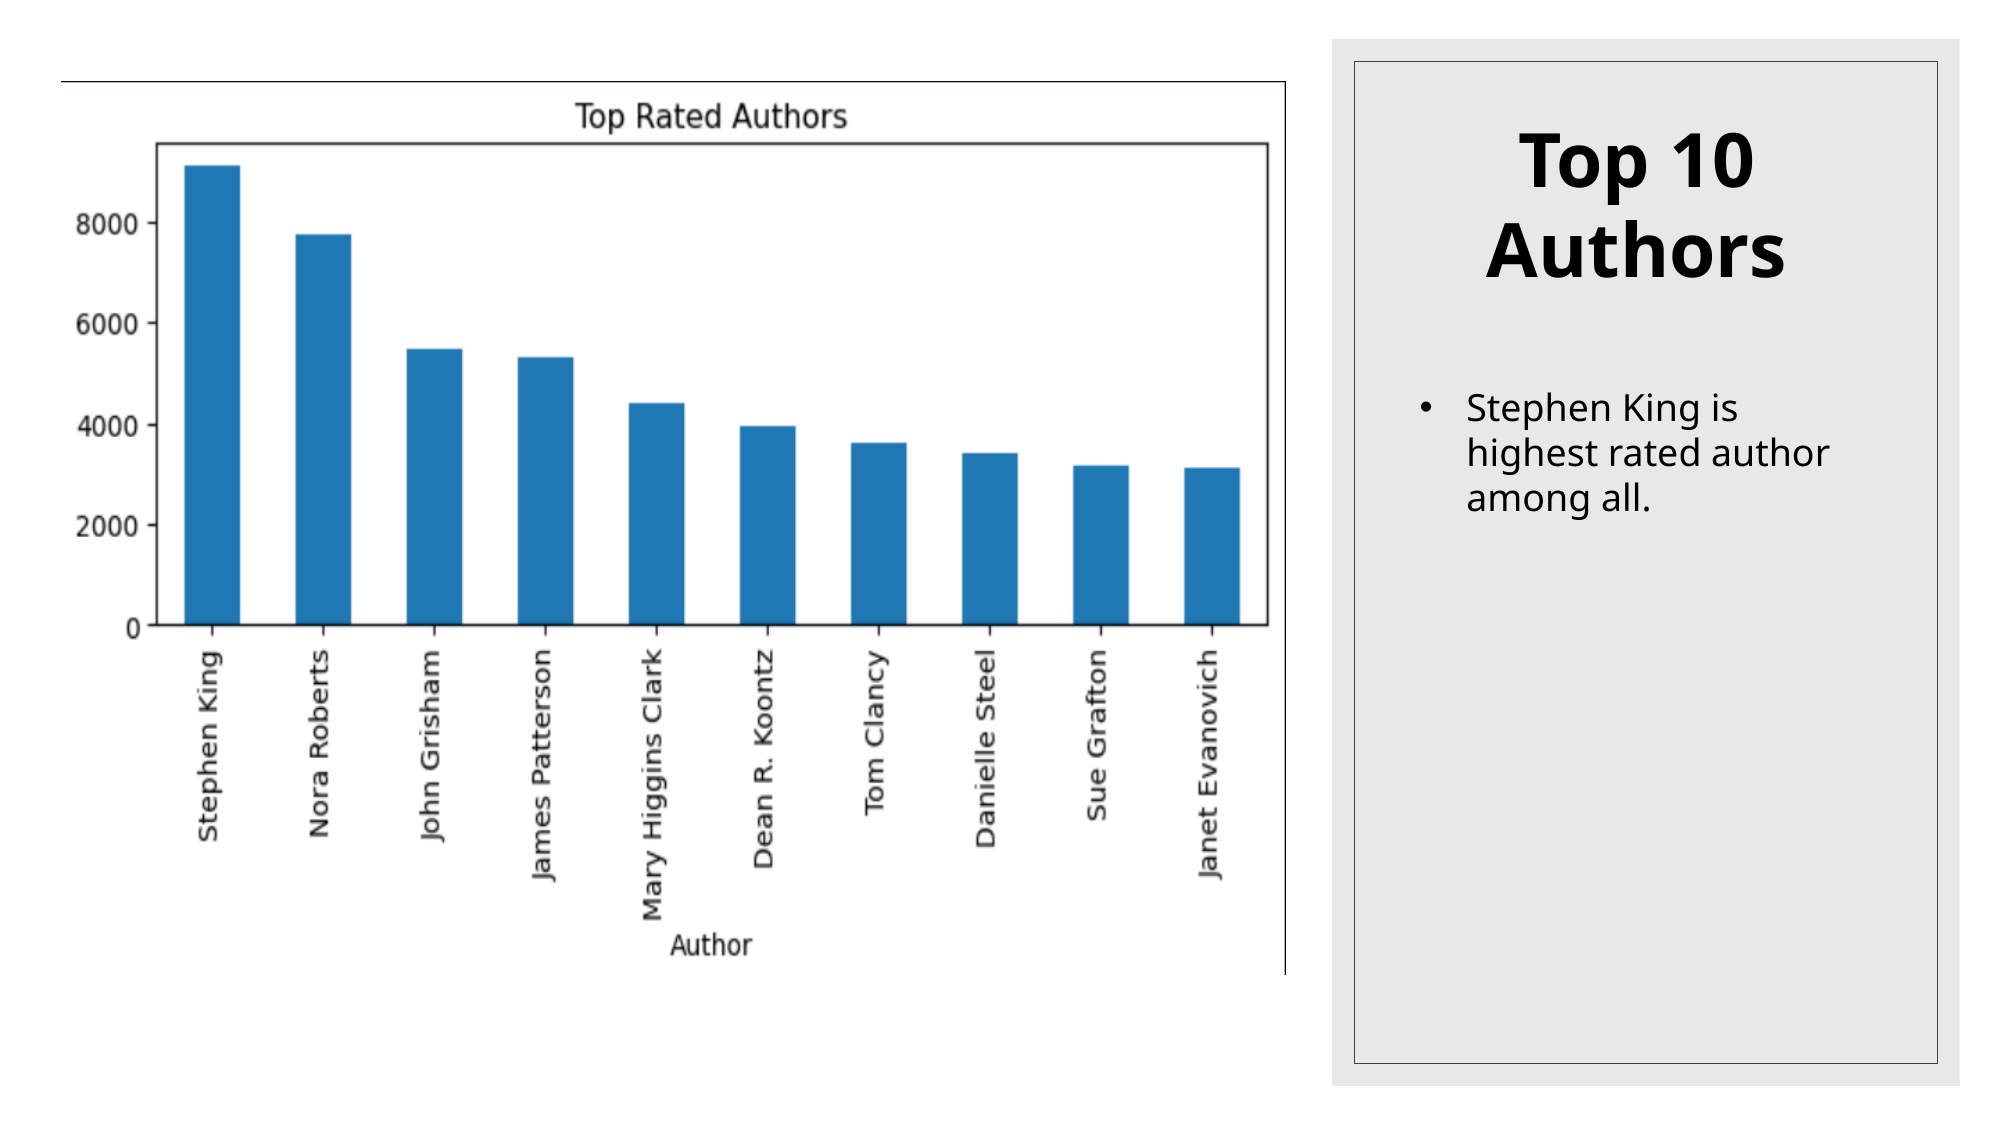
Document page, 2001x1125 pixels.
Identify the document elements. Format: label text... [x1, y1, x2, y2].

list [61, 81, 1286, 975]
text_box Stephen King is highest rated author among all. [1404, 376, 1870, 572]
title Top 10 Authors [1377, 30, 1897, 301]
